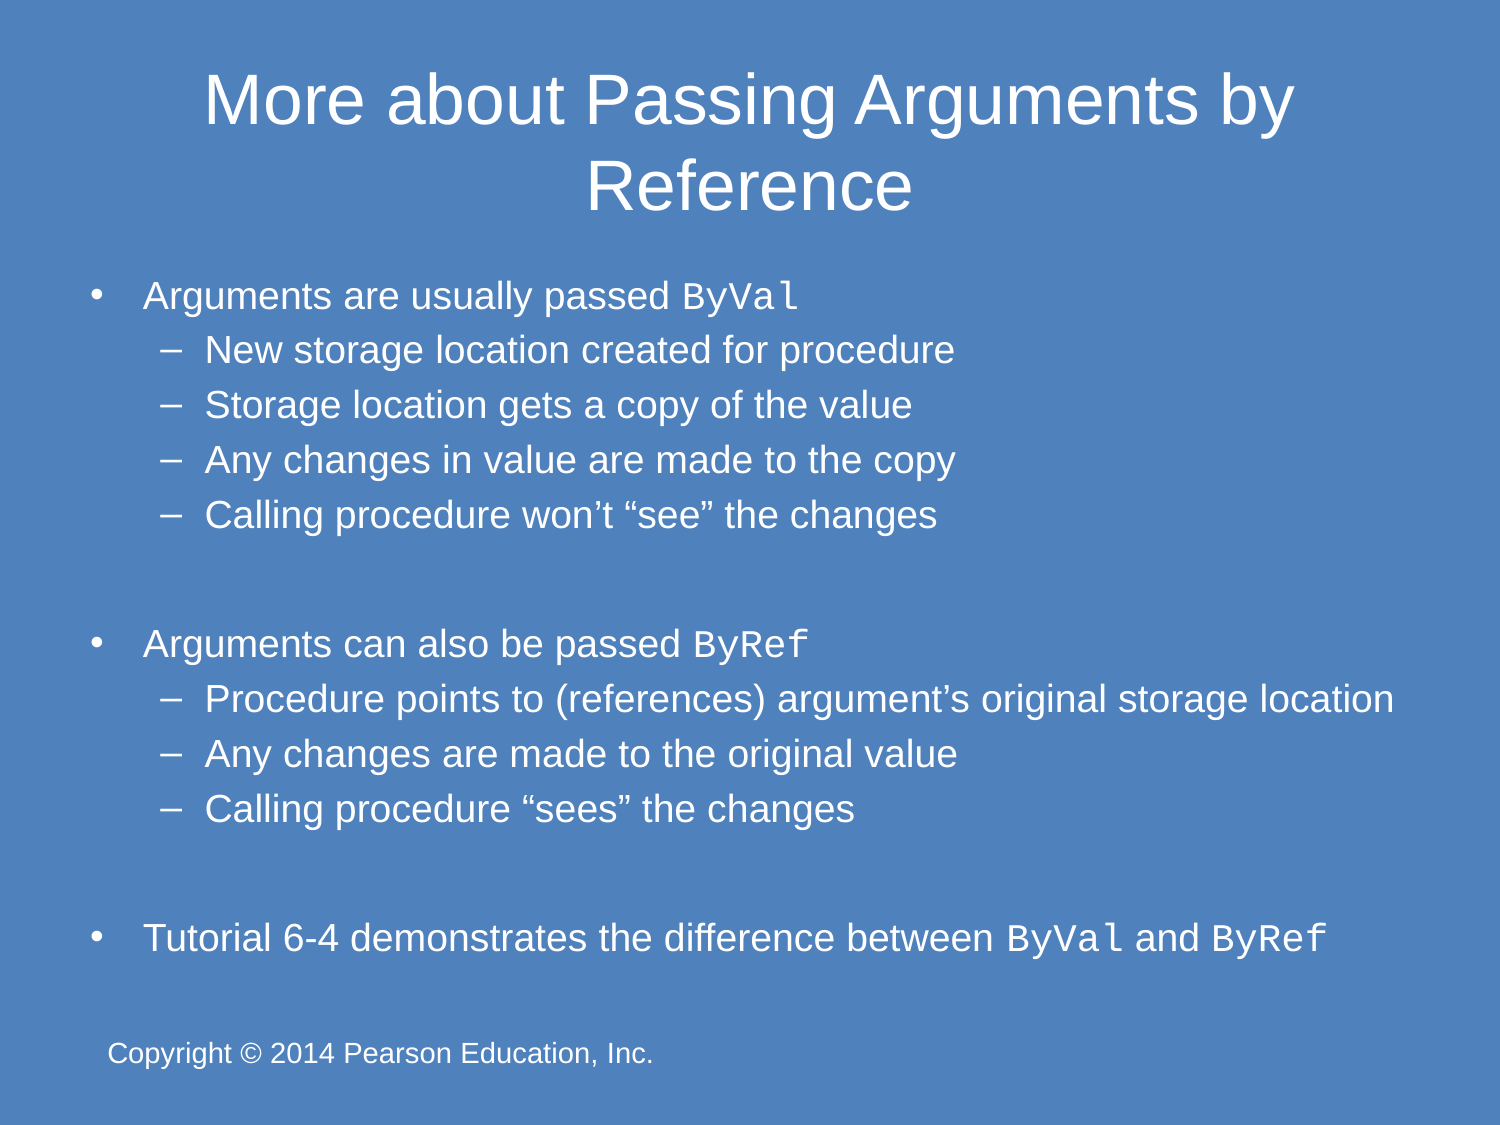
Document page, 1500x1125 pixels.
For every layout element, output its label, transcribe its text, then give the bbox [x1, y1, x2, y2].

title More about Passing Arguments by Reference [75, 45, 1425, 233]
list Arguments are usually passed ByVal New storage location created for procedure Storage location gets a copy of the value Any changes in value are made to the copy Calling procedure won’t “see” the changes Arguments can also be passed ByRef Procedure points to (references) argument’s original storage location Any changes are made to the original value Calling procedure “sees” the changes Tutorial 6-4 demonstrates the difference between ByVal and ByRef [75, 262, 1425, 1005]
